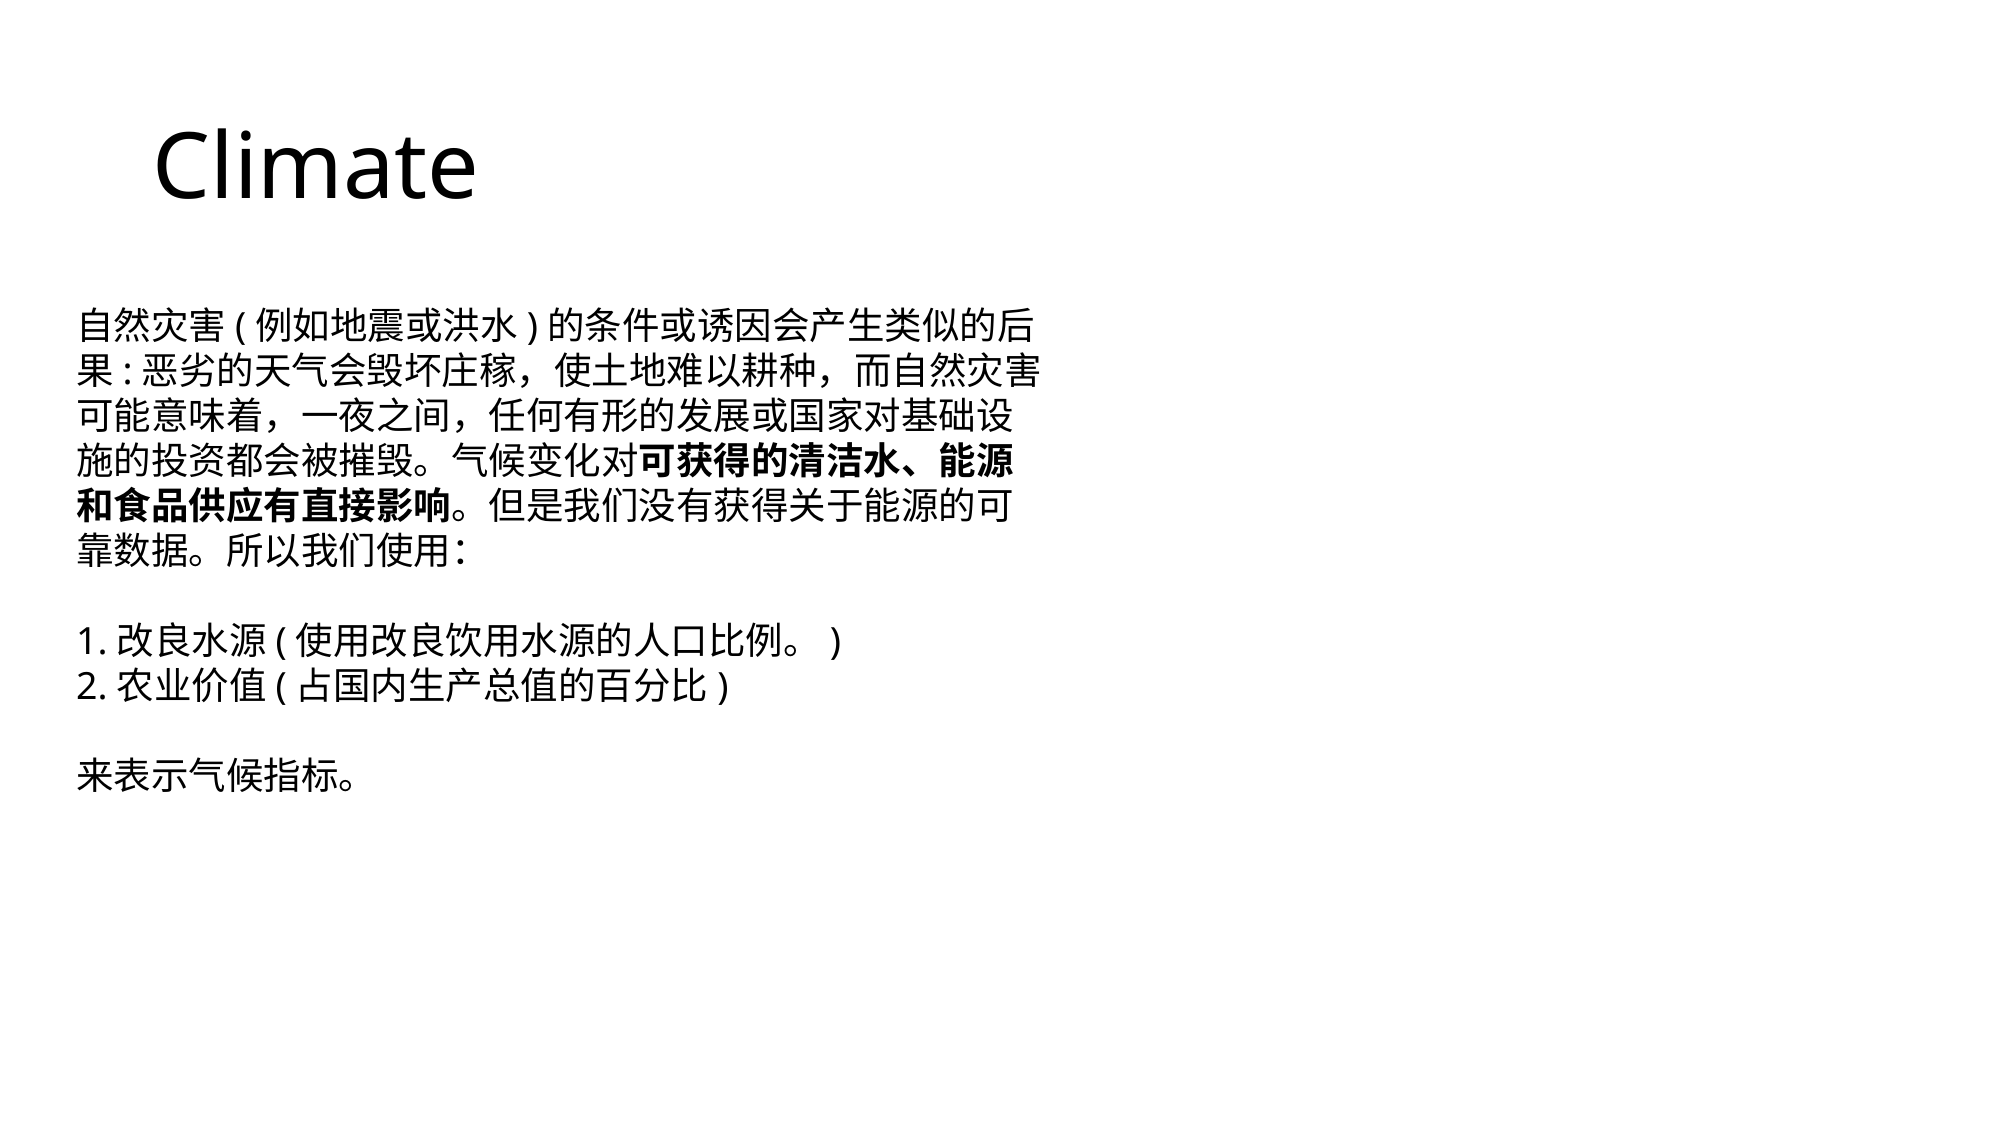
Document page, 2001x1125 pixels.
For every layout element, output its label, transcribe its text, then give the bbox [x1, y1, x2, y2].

text_box 自然灾害(例如地震或洪水)的条件或诱因会产生类似的后果:恶劣的天气会毁坏庄稼，使土地难以耕种，而自然灾害可能意味着，一夜之间，任何有形的发展或国家对基础设施的投资都会被摧毁。气候变化对可获得的清洁水、能源和食品供应有直接影响。但是我们没有获得关于能源的可靠数据。所以我们使用： 1.改良水源(使用改良饮用水源的人口比例。) 2.农业价值(占国内生产总值的百分比) 来表示气候指标。 [61, 294, 1062, 805]
title Climate [137, 59, 1863, 278]
